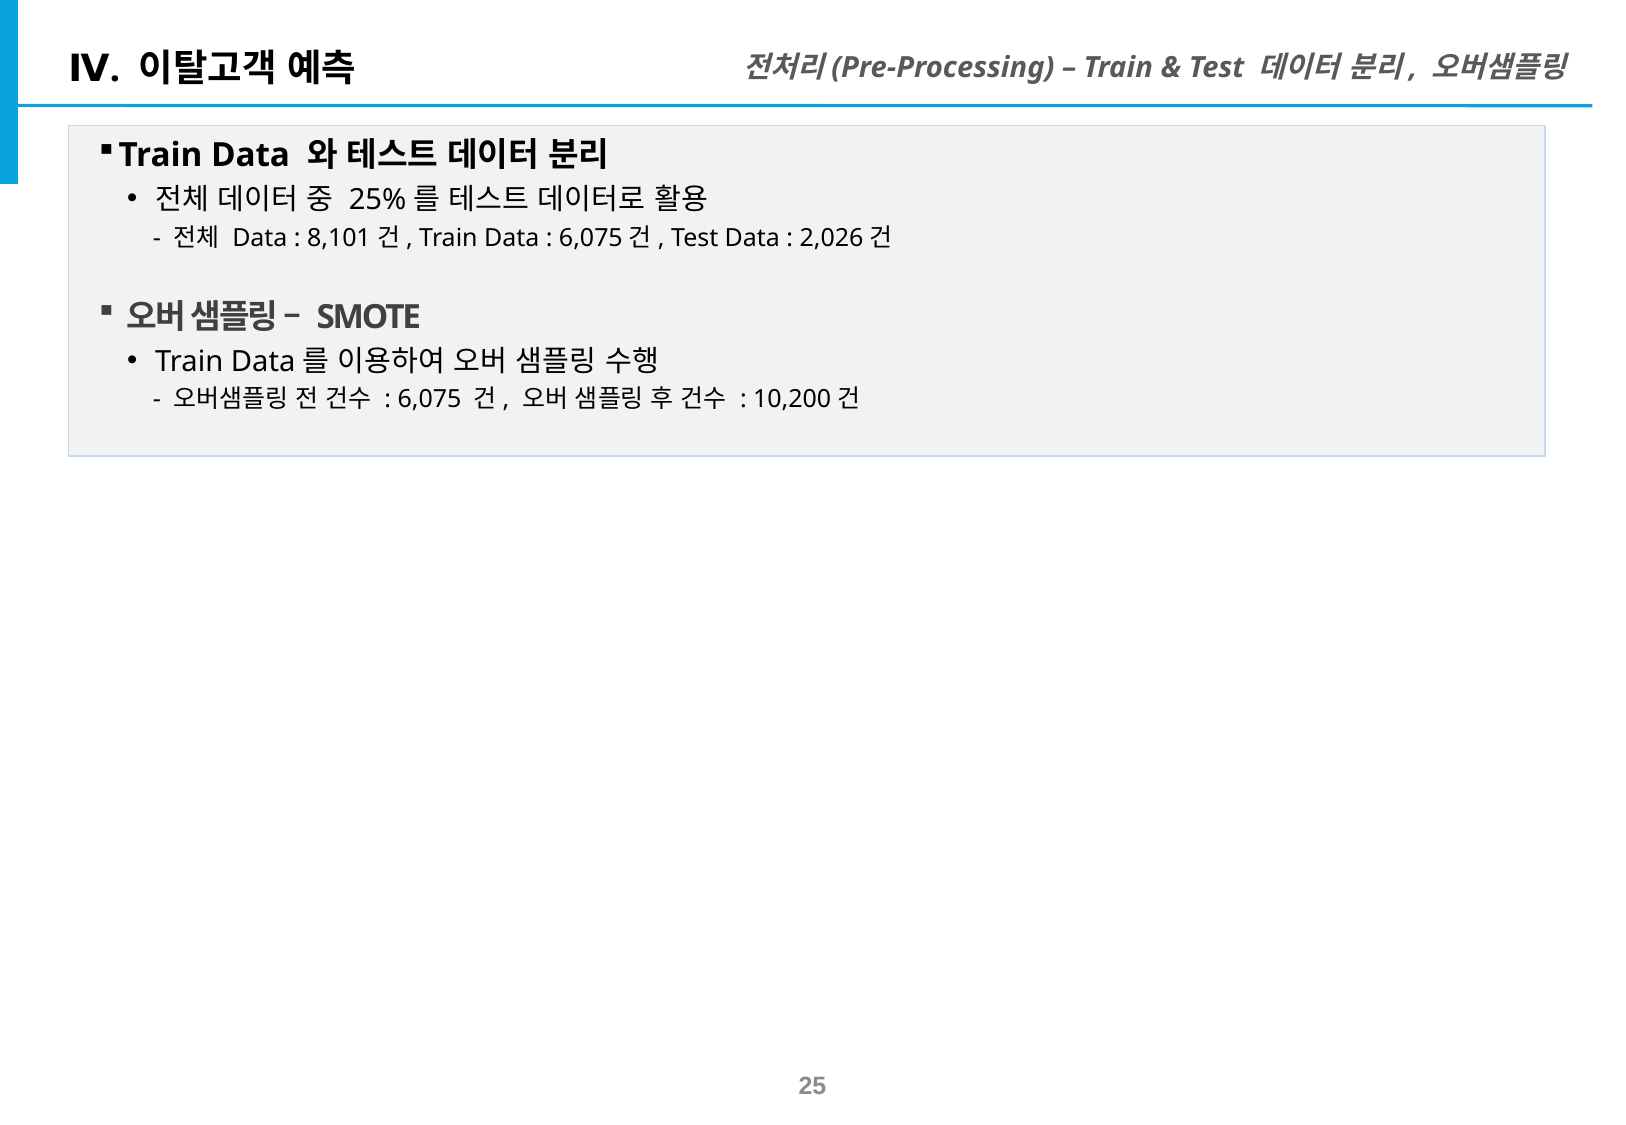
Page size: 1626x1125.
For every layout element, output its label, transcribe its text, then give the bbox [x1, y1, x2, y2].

text_box 전처리(Pre-Processing) – Train & Test 데이터 분리, 오버샘플링 [1414, 37, 1582, 95]
slide_number 24 [774, 1054, 850, 1115]
text_box Ⅳ. 이탈고객 예측 [68, 37, 919, 95]
text_box Train Data 와 테스트 데이터 분리 전체 데이터 중 25%를 테스트 데이터로 활용 - 전체 Data : 8,101건, Train Data : 6,075건, Test Data : 2,026건 오버 샘플링 – SMOTE Train Data를 이용하여 오버 샘플링 수행 - 오버샘플링 전 건수 : 6,075 건, 오버 샘플링 후 건수 : 10,200건 [68, 125, 1545, 457]
